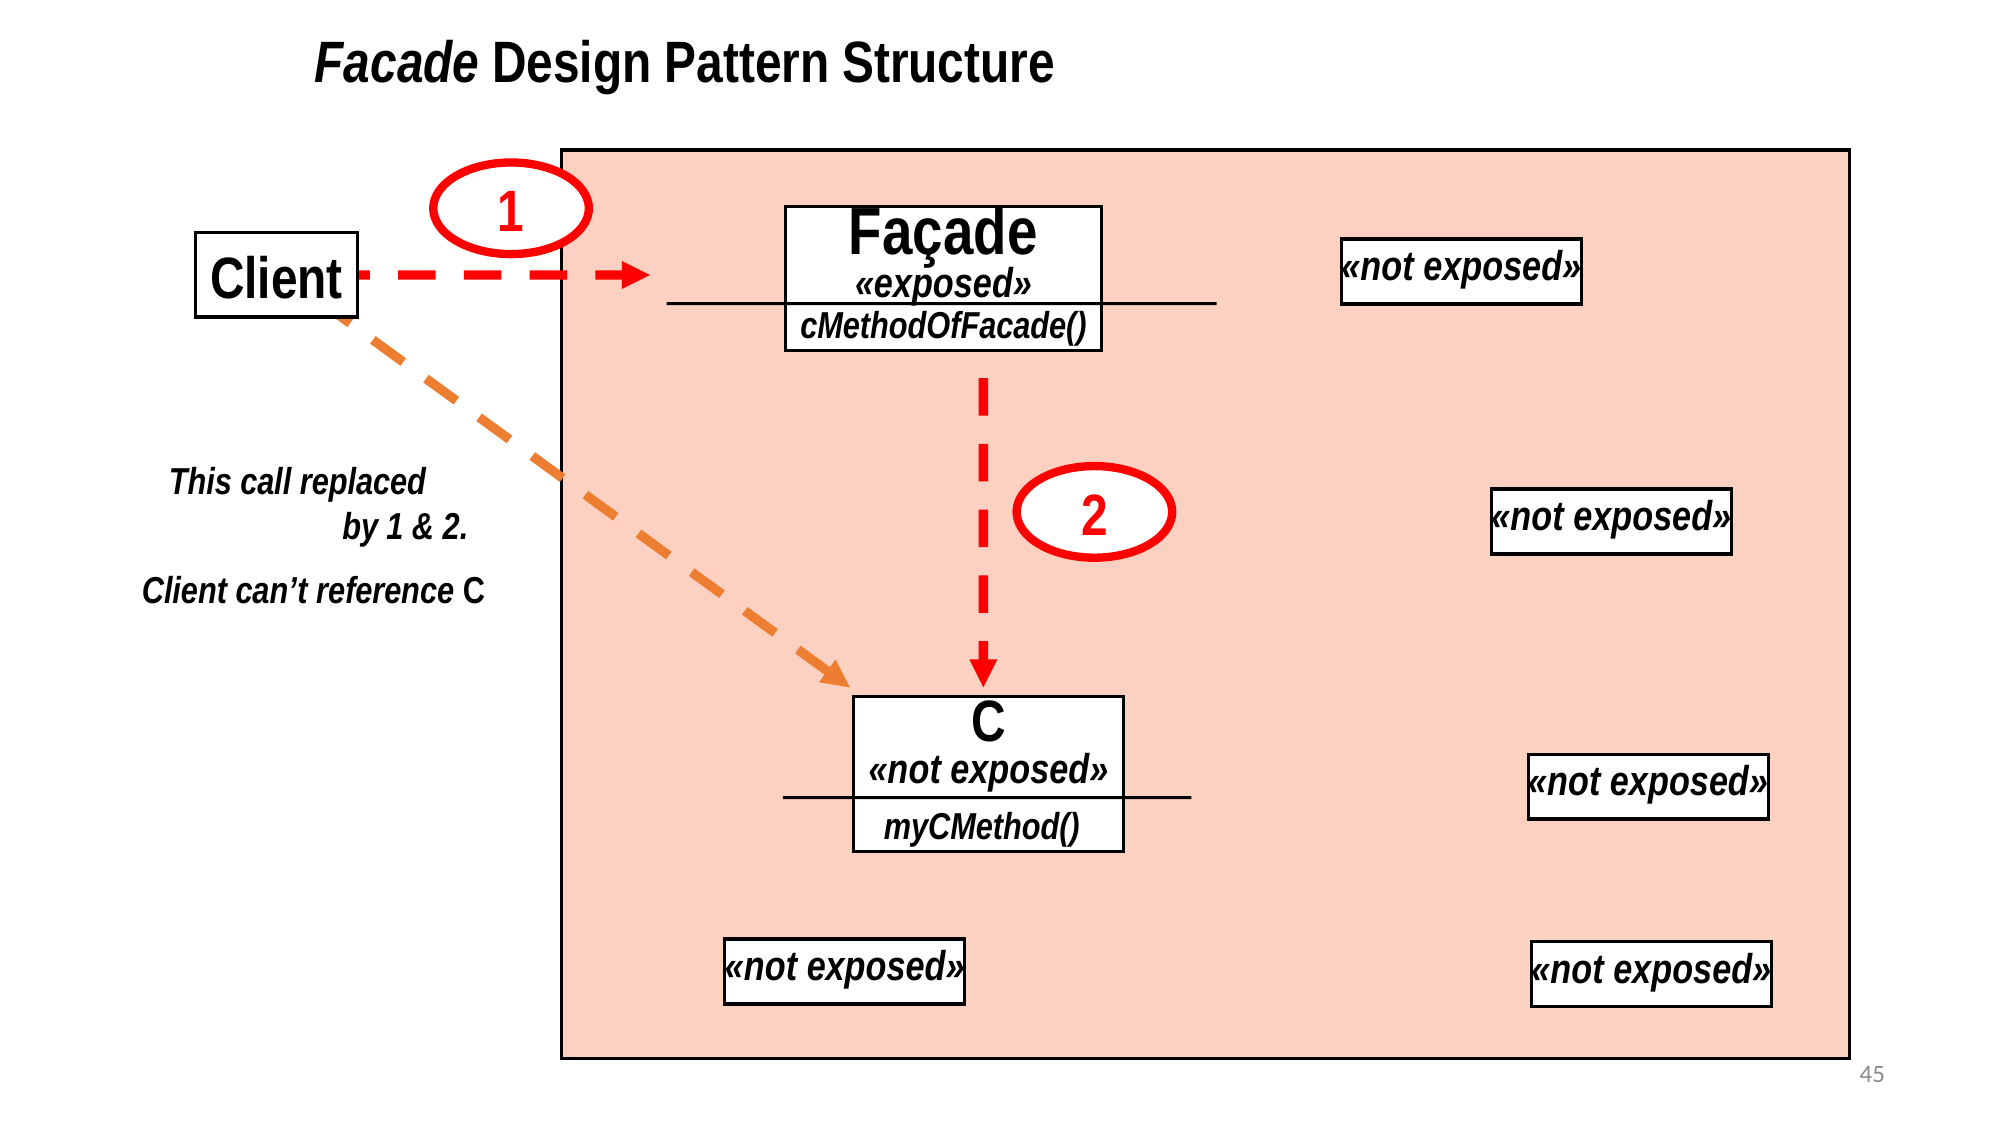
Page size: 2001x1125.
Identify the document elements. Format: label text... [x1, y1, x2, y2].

text_box «not exposed» [1531, 941, 1772, 1007]
text_box «not exposed» [1491, 489, 1732, 554]
text_box [561, 149, 1850, 1059]
text_box [833, 675, 850, 688]
text_box [977, 668, 990, 688]
text_box Façade «exposed» cMethodOfFacade() [785, 304, 1102, 351]
text_box «not exposed» [724, 939, 965, 1004]
text_box 2 [1016, 466, 1173, 558]
text_box C «not exposed» myCMethod() [853, 798, 1124, 852]
text_box Façade «exposed» cMethodOfFacade() [785, 206, 1102, 303]
title Facade Design Pattern Structure [300, 24, 1650, 113]
text_box This call replaced by 1 & 2. Client can’t reference C [116, 449, 500, 619]
text_box «not exposed» [1341, 239, 1582, 304]
text_box C «not exposed» myCMethod() [853, 696, 1124, 797]
text_box 1 [433, 162, 589, 255]
text_box «not exposed» [1528, 754, 1769, 820]
text_box 45 [1433, 1042, 1900, 1103]
text_box [634, 268, 650, 282]
text_box Client [195, 232, 358, 317]
